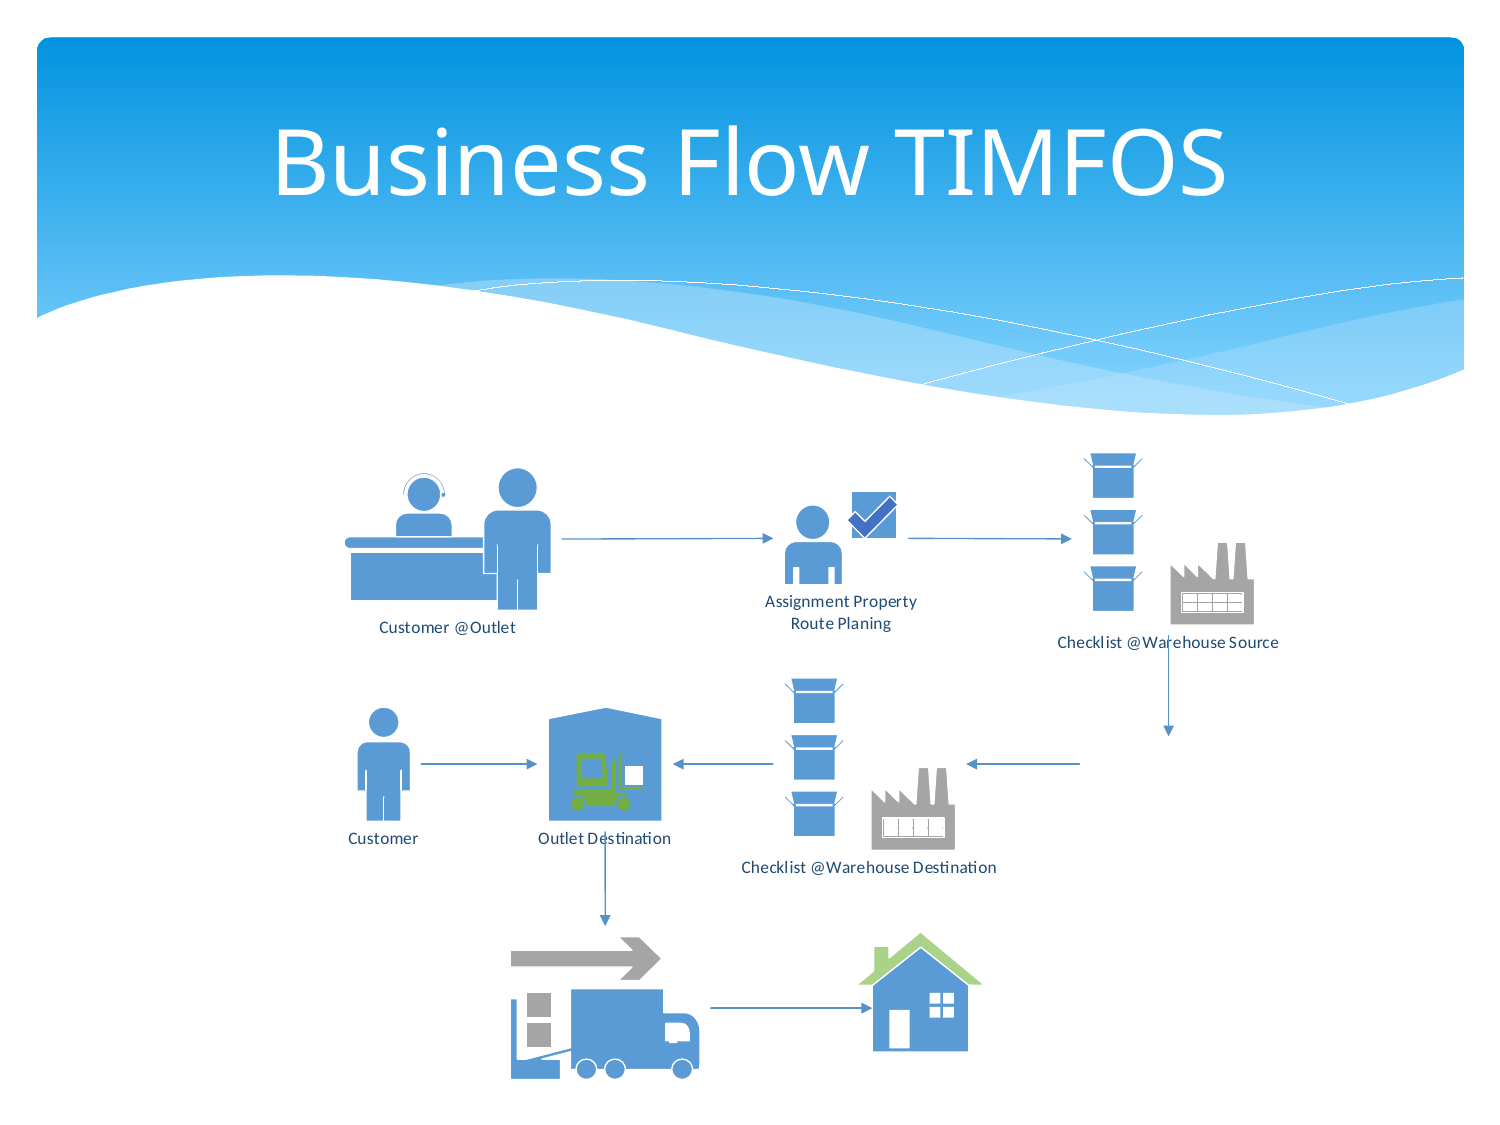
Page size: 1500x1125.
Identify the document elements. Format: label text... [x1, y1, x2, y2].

title Business Flow TIMFOS [75, 55, 1425, 261]
picture [337, 449, 1289, 1081]
